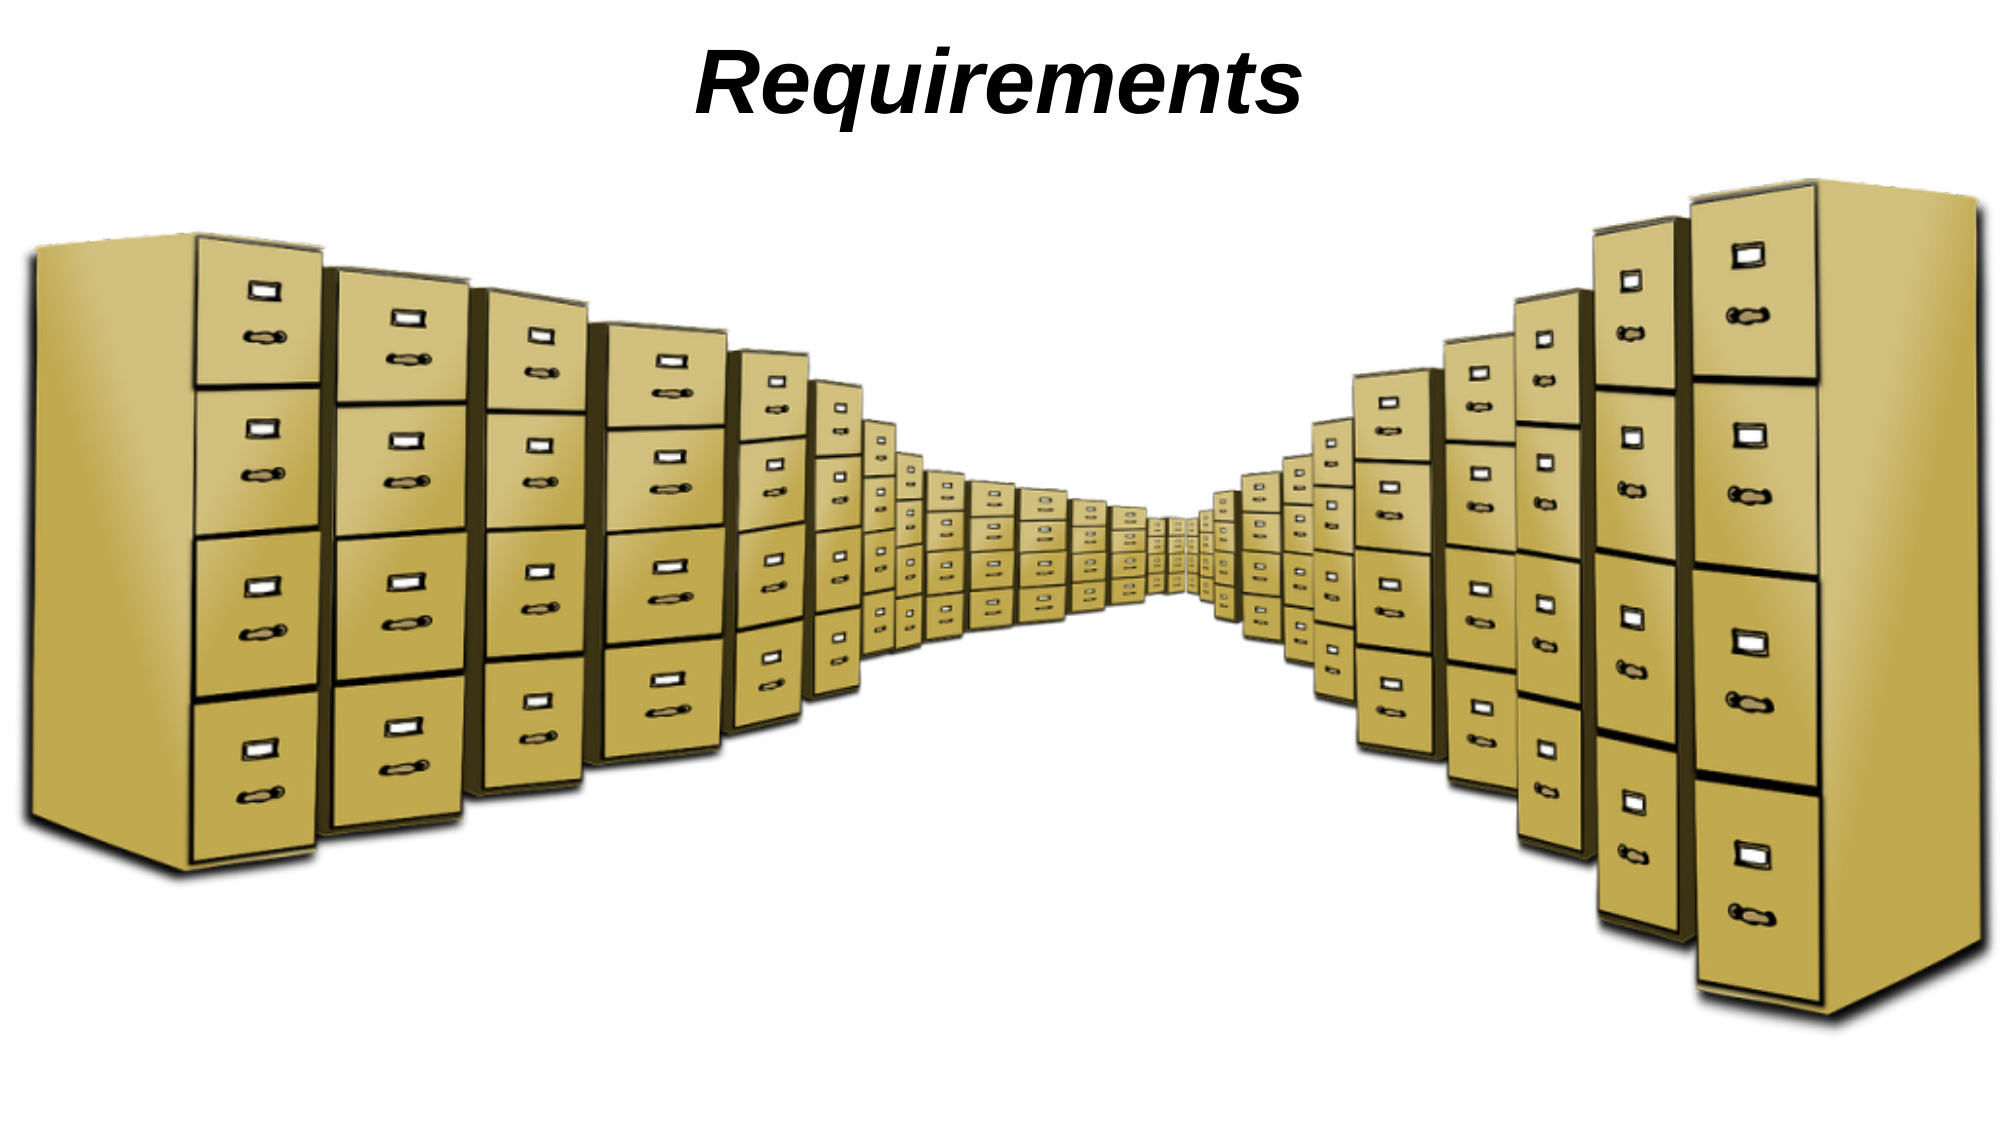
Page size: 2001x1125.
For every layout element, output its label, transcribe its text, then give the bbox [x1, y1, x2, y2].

title Requirements [137, 17, 1863, 109]
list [14, 109, 2000, 1107]
